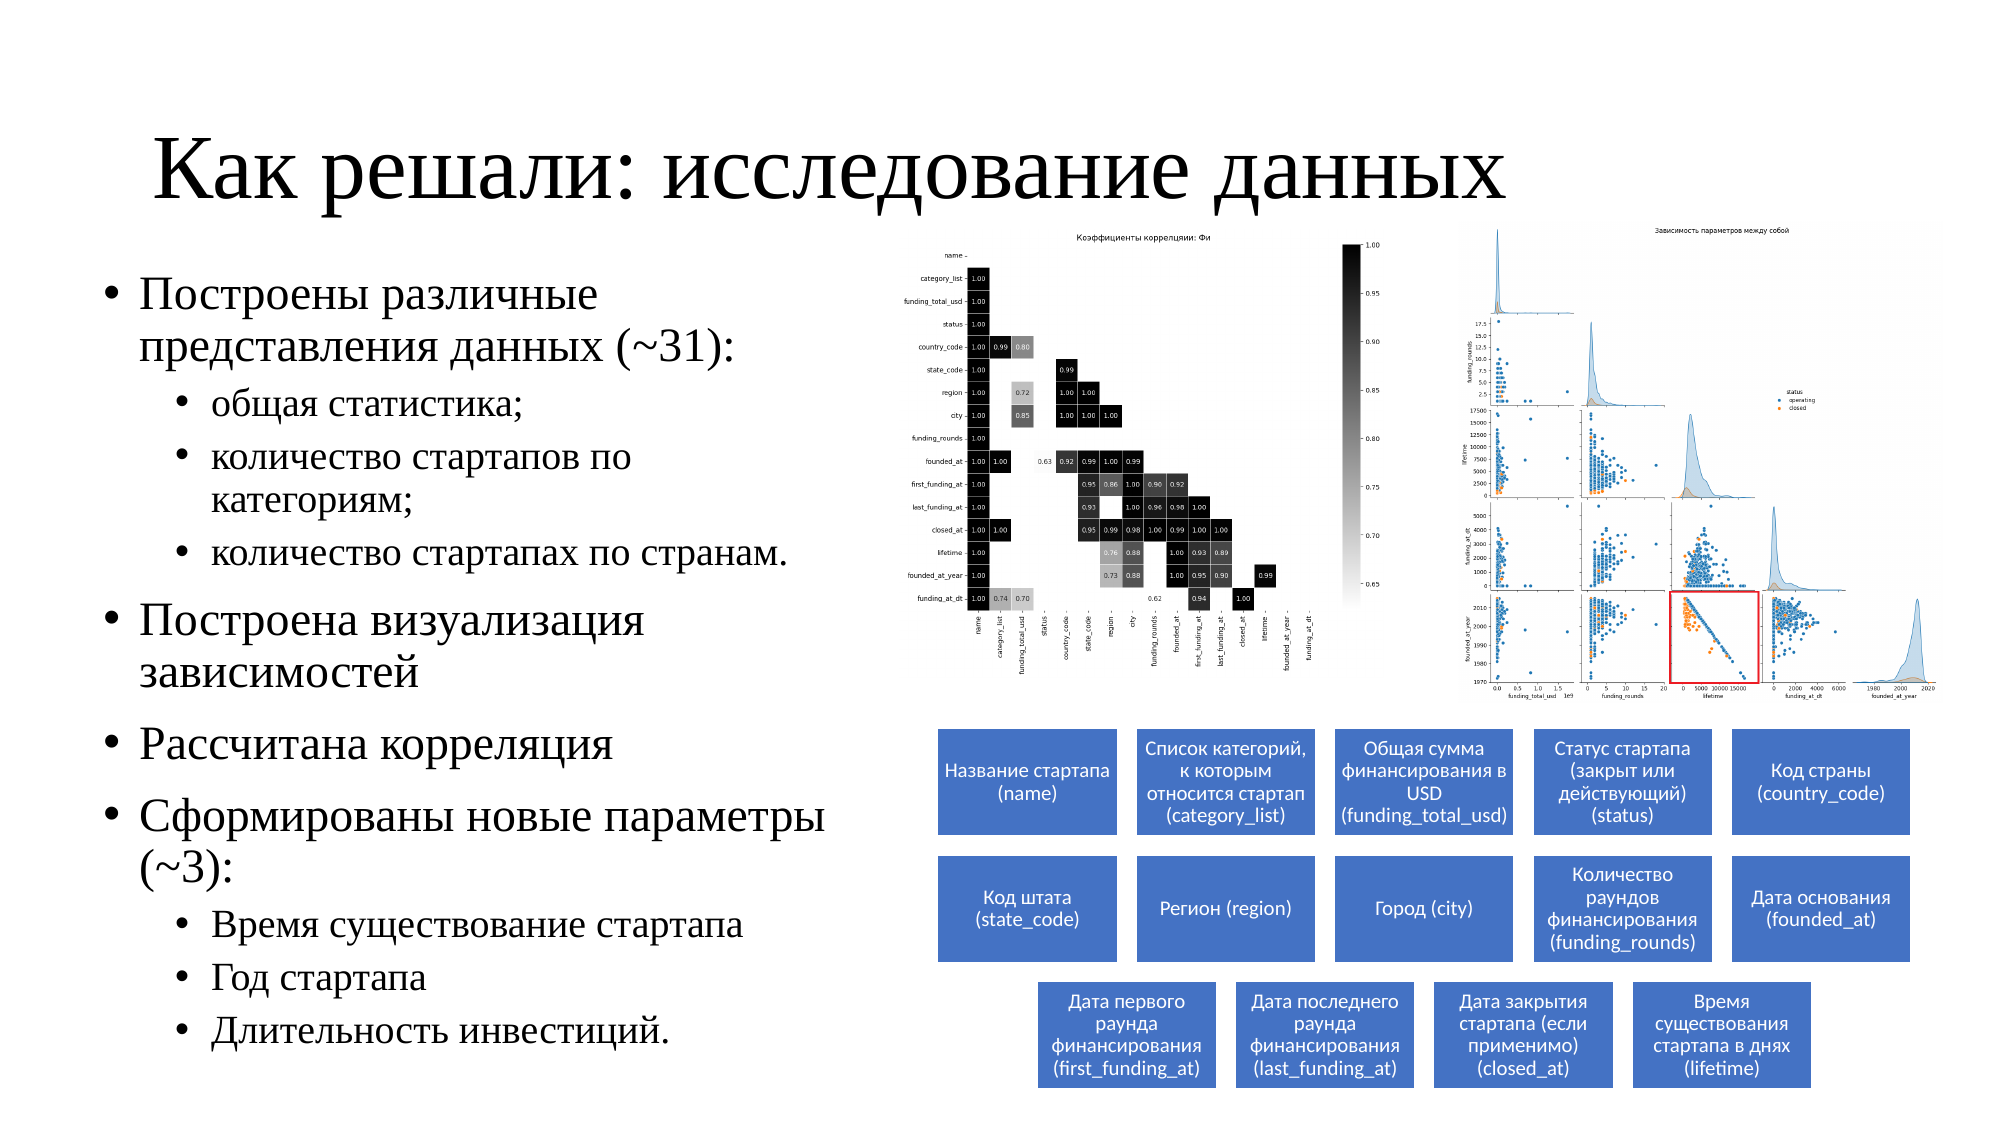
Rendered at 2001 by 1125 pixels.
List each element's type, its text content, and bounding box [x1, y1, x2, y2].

title Как решали: исследование данных [137, 59, 1863, 278]
picture [899, 229, 1384, 678]
picture [1458, 221, 1943, 703]
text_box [936, 727, 1912, 1090]
text_box Построены различные представления данных (~31): общая статистика; количество стартапов по категориям; количество стартапах по странам. Построена визуализация зависимостей Рассчитана корреляция Сформированы новые параметры (~3): Время существование стартапа Год стартапа Длительность инвестиций. [88, 260, 859, 1066]
